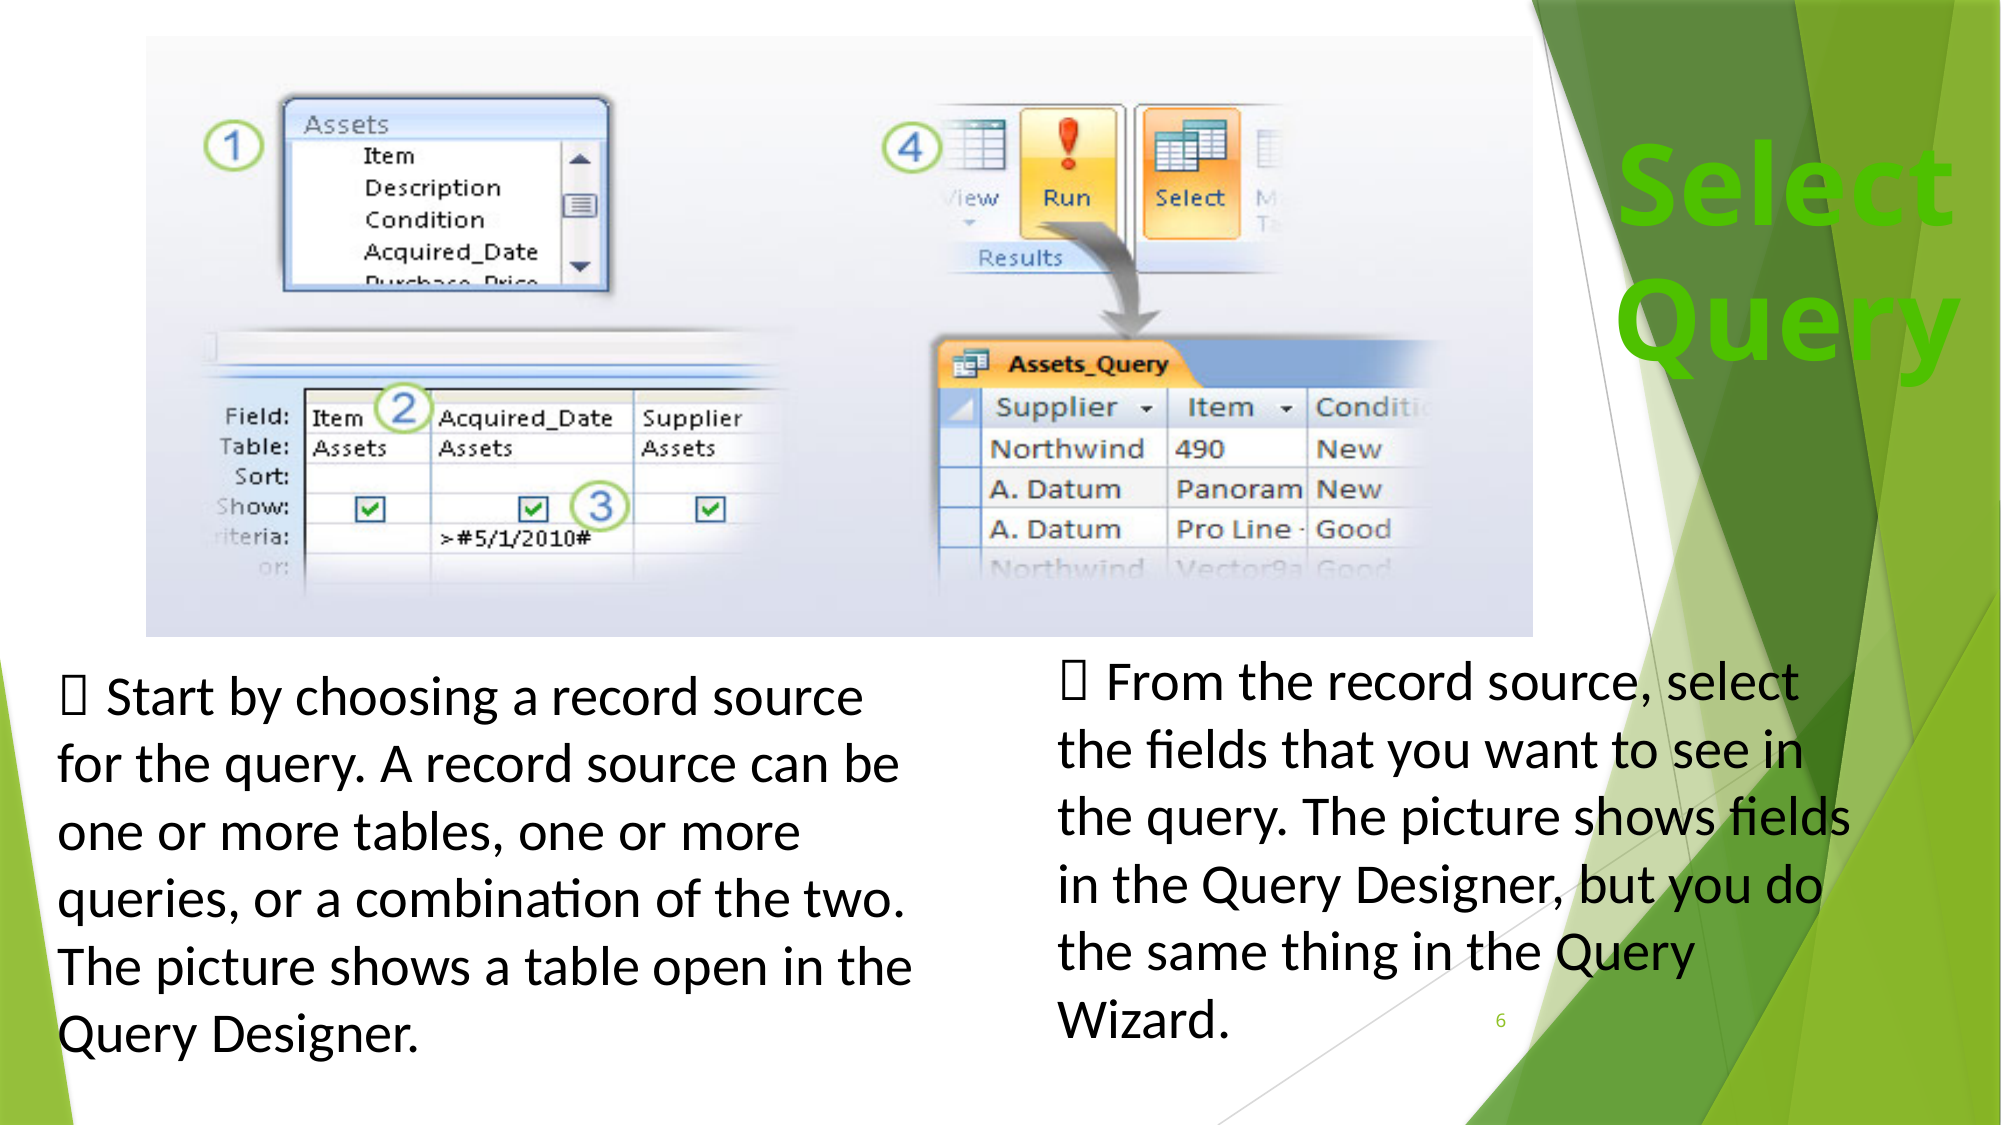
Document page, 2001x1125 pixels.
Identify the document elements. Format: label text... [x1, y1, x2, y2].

picture [146, 36, 1534, 638]
text_box  From the record source, select the fields that you want to see in the query. The picture shows fields in the Query Designer, but you do the same thing in the Query Wizard. [1024, 637, 1872, 1125]
text_box  Start by choosing a record source for the query. A record source can be one or more tables, one or more queries, or a combination of the two. The picture shows a table open in the Query Designer. [24, 651, 950, 1125]
text_box Select Query [1538, 105, 2000, 391]
